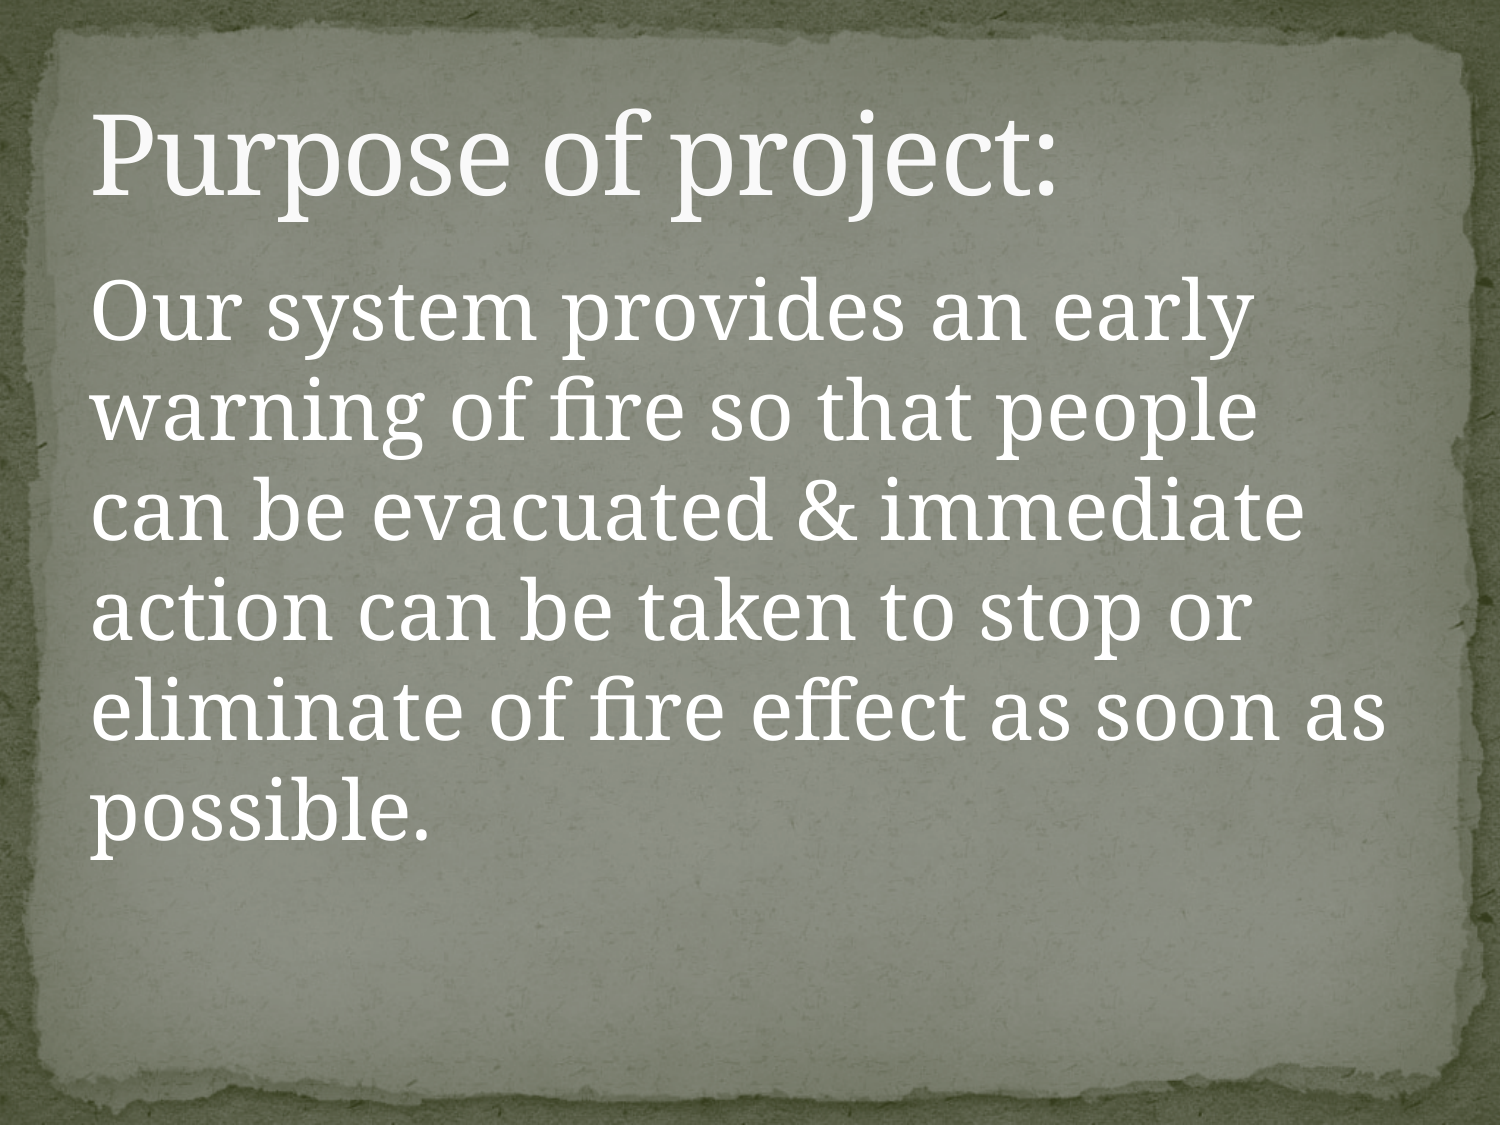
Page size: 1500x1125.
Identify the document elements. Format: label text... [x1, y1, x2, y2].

title Purpose of project: [74, 24, 1425, 225]
list Our system provides an early warning of fire so that people can be evacuated & immediate action can be taken to stop or eliminate of fire effect as soon as possible. [75, 249, 1425, 1000]
